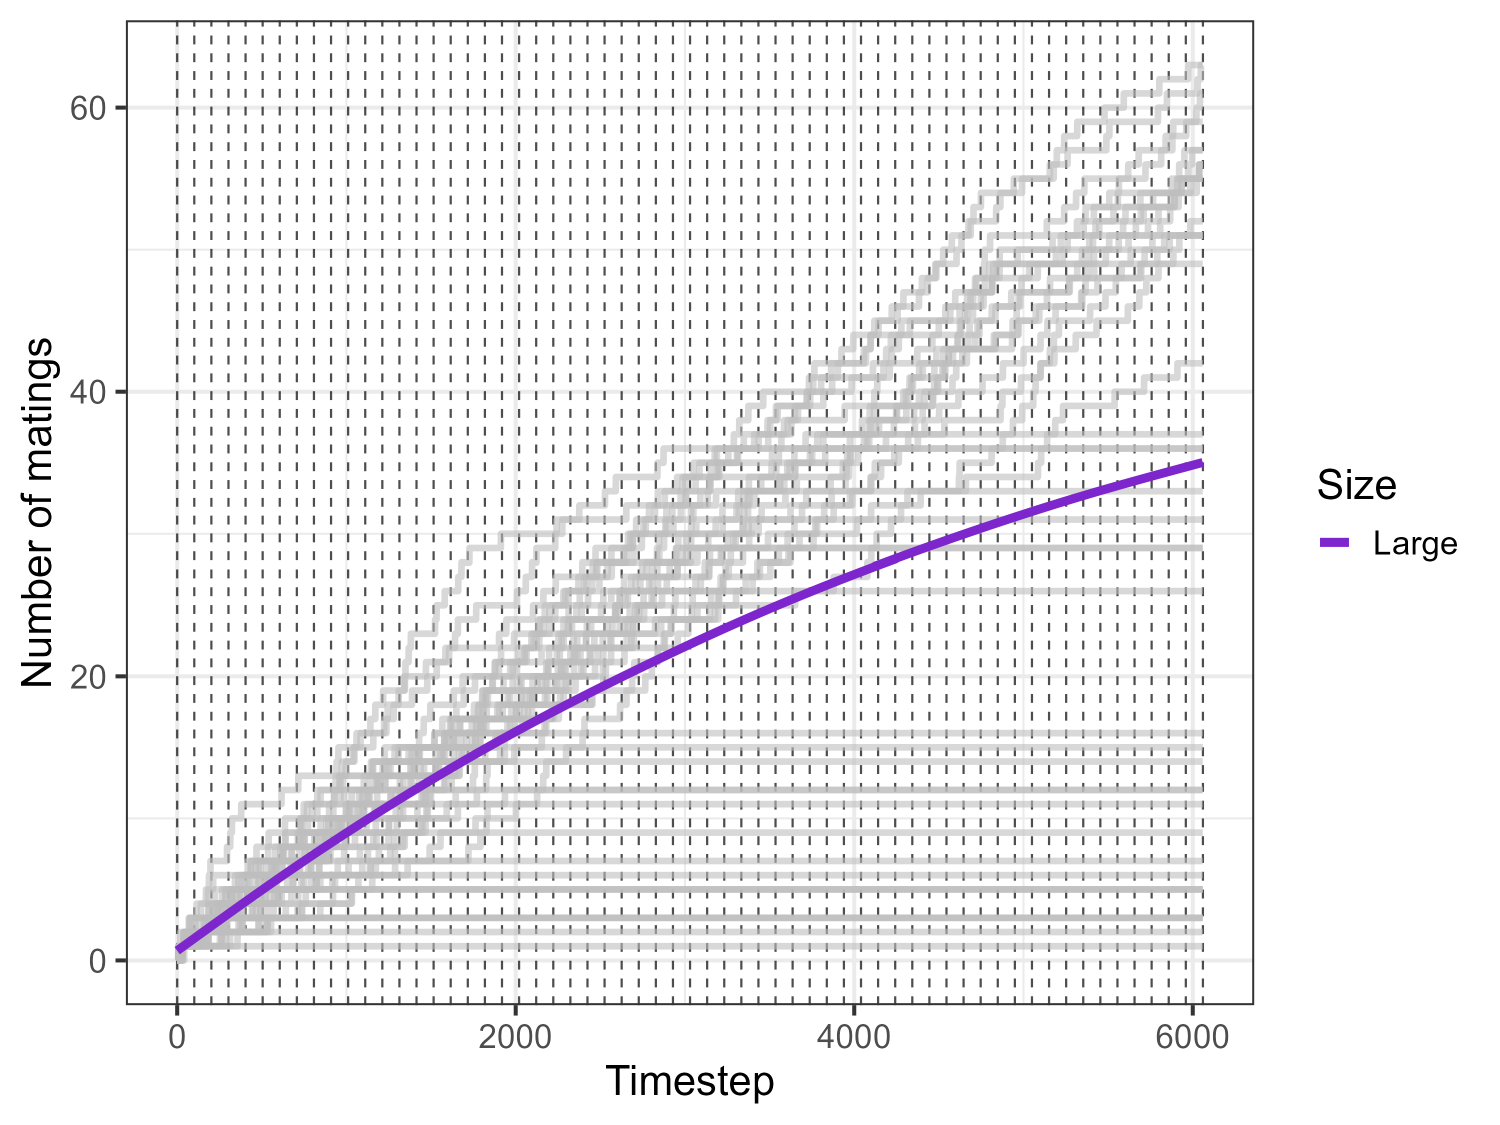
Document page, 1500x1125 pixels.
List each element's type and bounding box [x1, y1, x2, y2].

list [0, 0, 1500, 1125]
